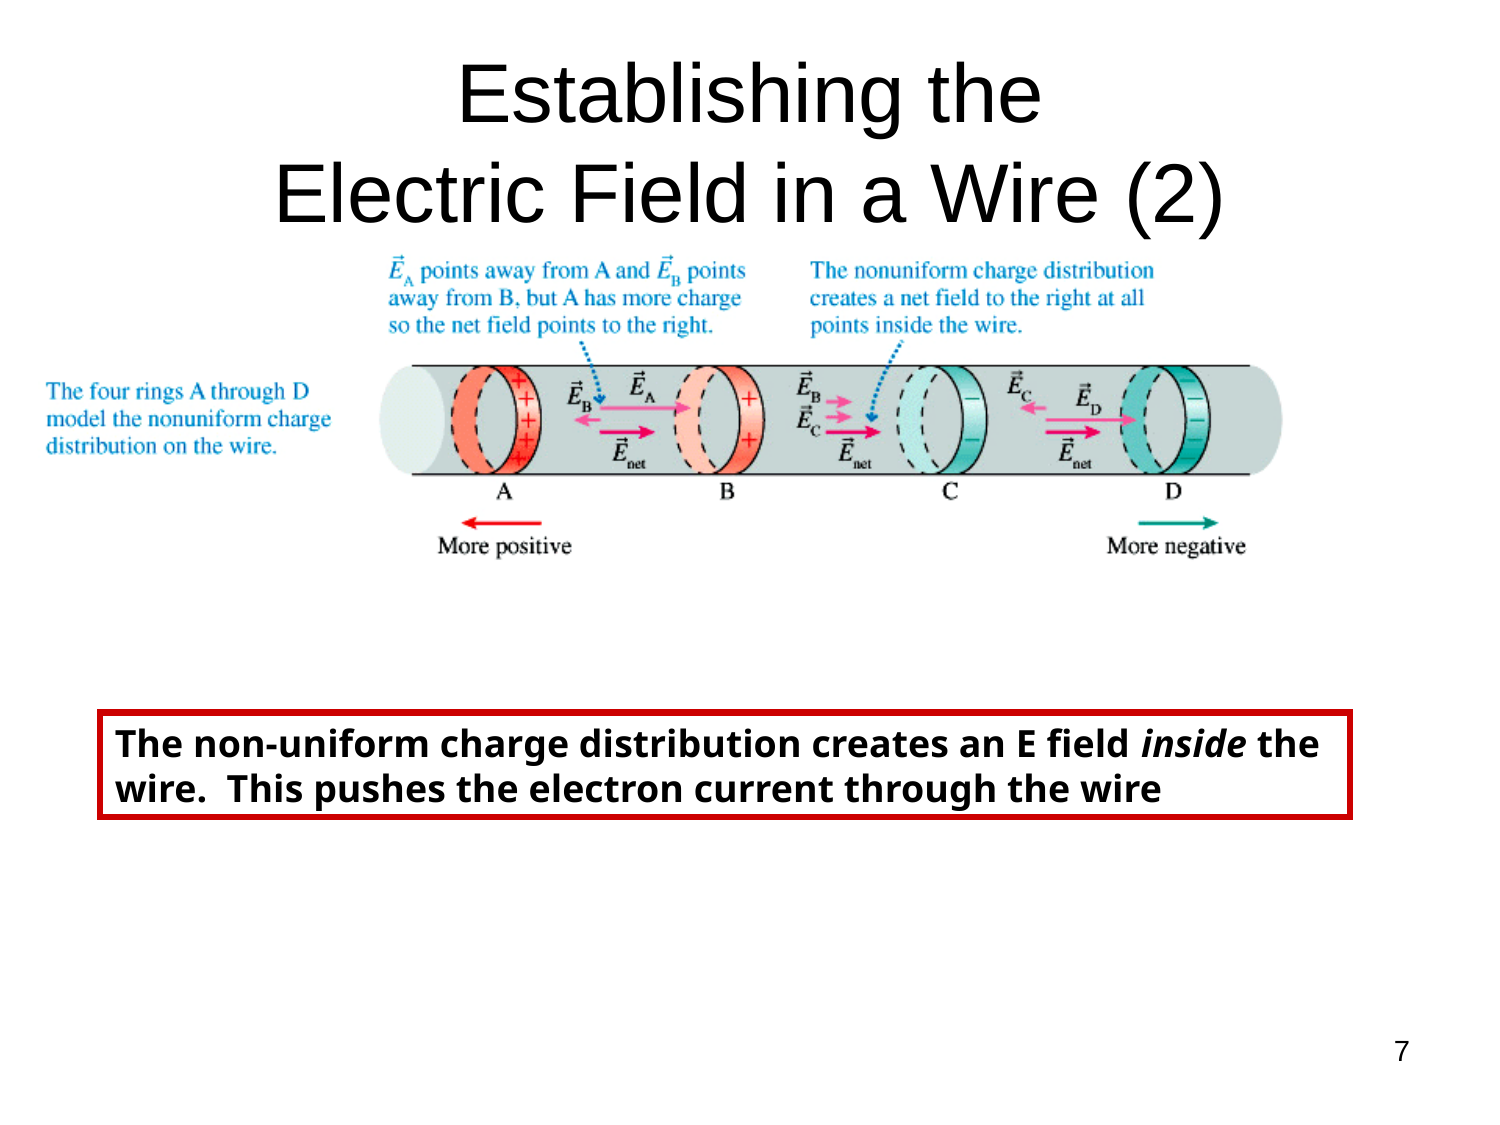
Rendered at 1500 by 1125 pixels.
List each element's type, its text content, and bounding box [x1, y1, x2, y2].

text_box 7 [1074, 1024, 1425, 1103]
text_box The non-uniform charge distribution creates an E field inside the wire. This pushes the electron current through the wire [99, 712, 1350, 818]
title Establishing the Electric Field in a Wire (2) [75, 45, 1425, 233]
picture [37, 249, 1294, 571]
